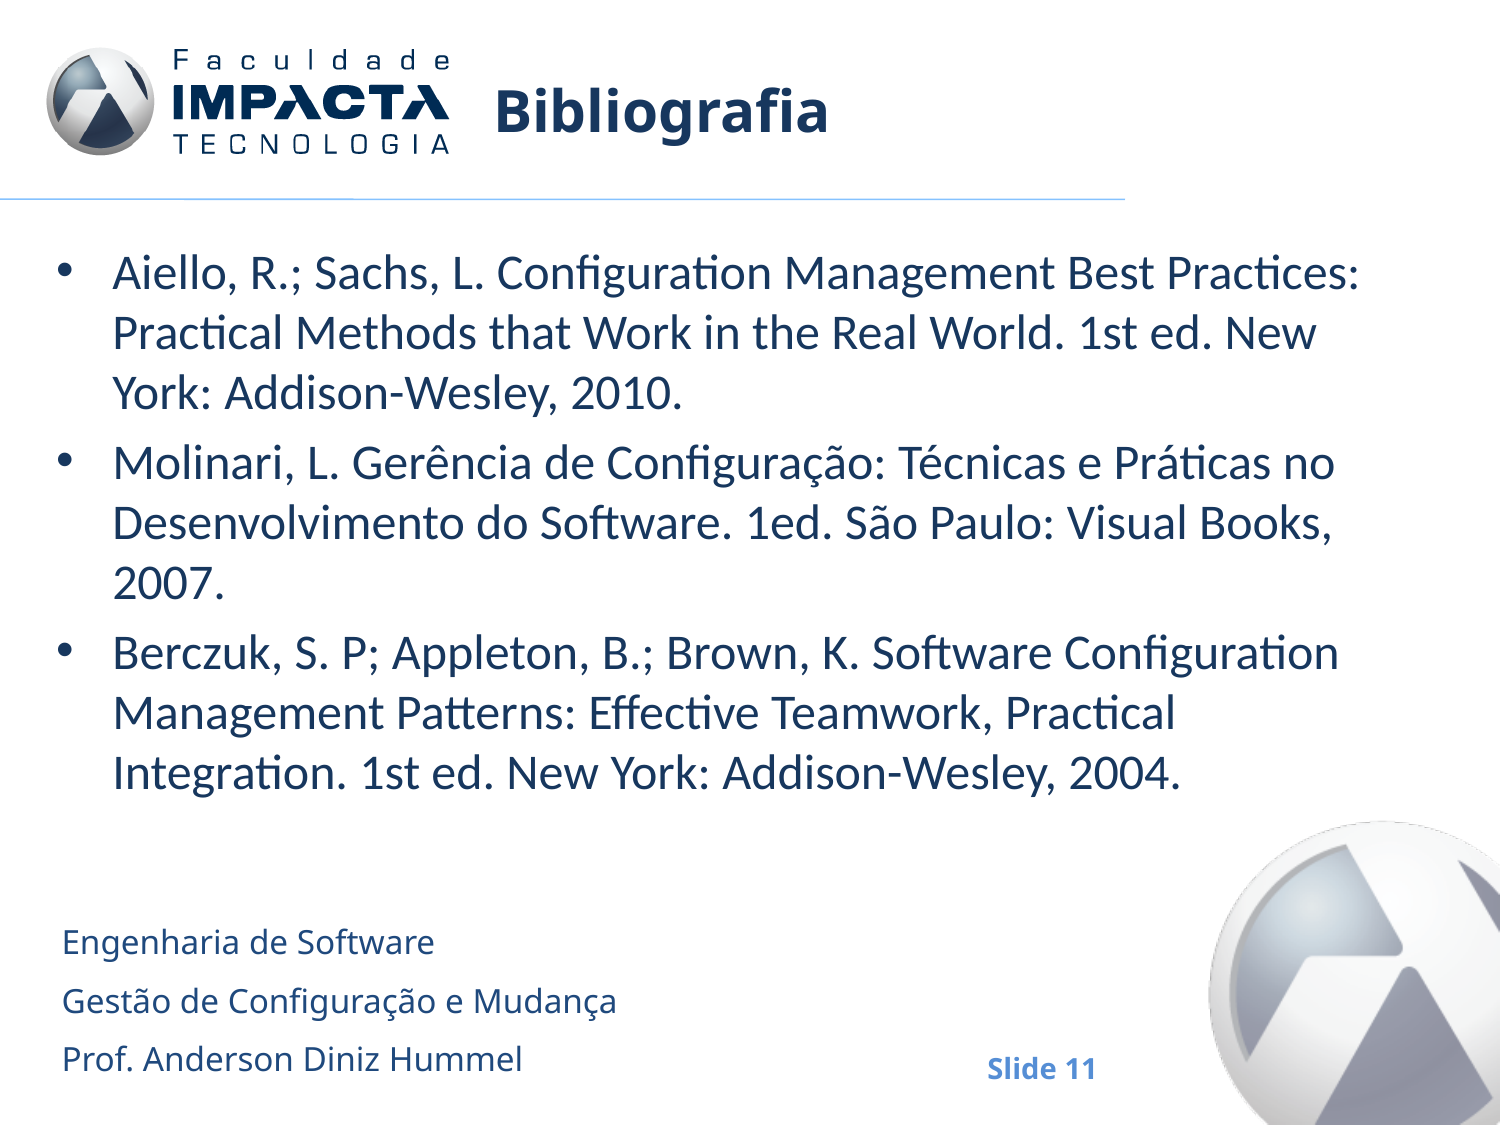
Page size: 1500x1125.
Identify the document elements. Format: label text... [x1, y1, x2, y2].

title Bibliografia [478, 66, 1483, 149]
picture [1206, 787, 1500, 1125]
picture [35, 35, 458, 164]
list Gestão de Configuração e Mudança [46, 972, 868, 1031]
list Prof. Anderson Diniz Hummel [46, 1031, 868, 1102]
list Aiello, R.; Sachs, L. Configuration Management Best Practices: Practical Methods that Work in the Real World. 1st ed. New York: Addison-Wesley, 2010. Molinari, L. Gerência de Configuração: Técnicas e Práticas no Desenvolvimento do Software. 1ed. São Paulo: Visual Books, 2007. Berczuk, S. P; Appleton, B.; Brown, K. Software Configuration Management Patterns: Effective Teamwork, Practical Integration. 1st ed. New York: Addison-Wesley, 2004. [41, 231, 1400, 894]
list Engenharia de Software [46, 914, 868, 972]
